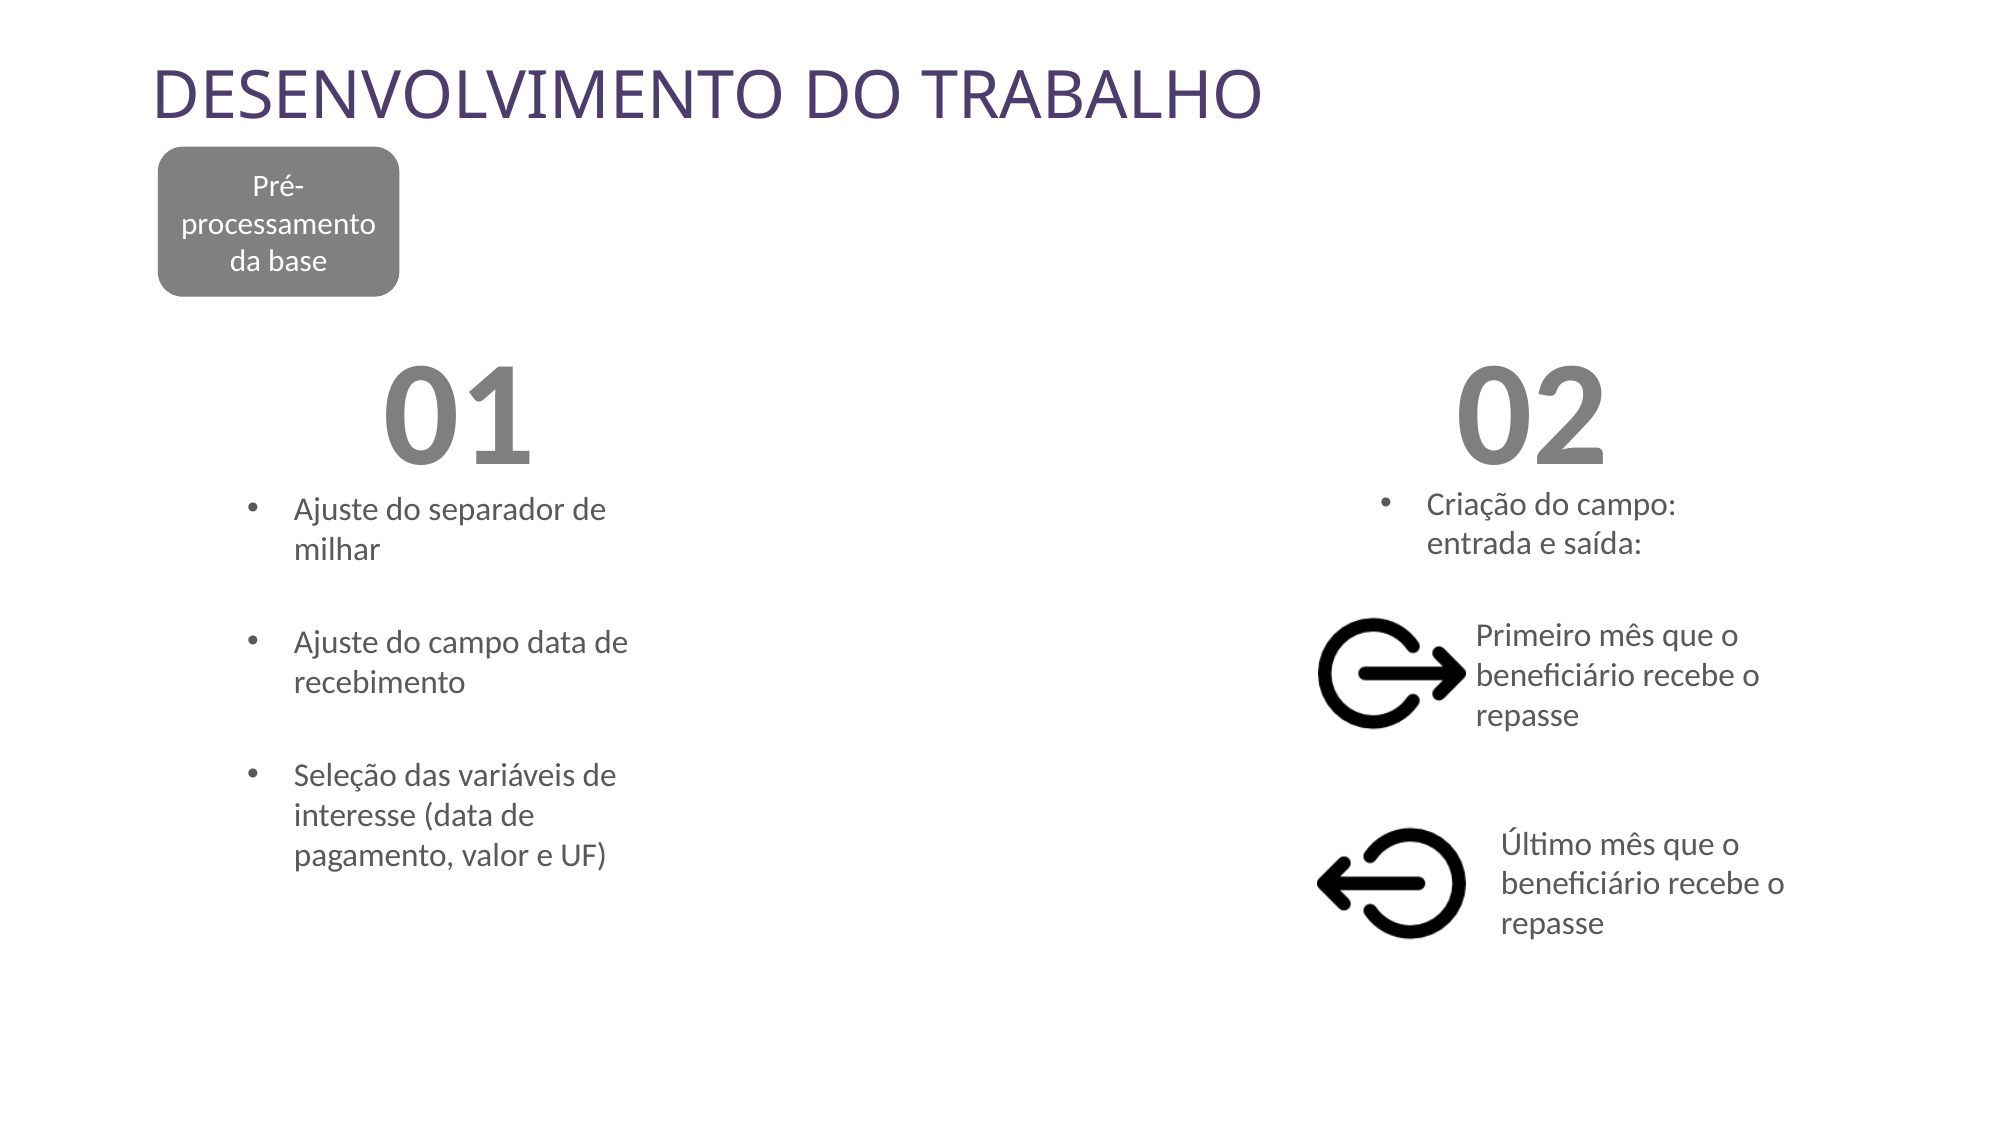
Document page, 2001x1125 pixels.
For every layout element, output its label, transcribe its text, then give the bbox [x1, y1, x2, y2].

picture [1317, 809, 1466, 958]
text_box Pré-processamento da base [156, 145, 401, 298]
text_box 01 [383, 314, 536, 495]
picture [1317, 599, 1466, 748]
text_box Criação do campo: entrada e saída: [1379, 481, 1686, 609]
text_box 02 [1456, 314, 1609, 495]
text_box DESENVOLVIMENTO DO TRABALHO [136, 44, 1538, 140]
text_box Ajuste do separador de milhar Ajuste do campo data de recebimento Seleção das variáveis de interesse (data de pagamento, valor e UF) [247, 487, 673, 967]
text_box Primeiro mês que o beneficiário recebe o repasse [1475, 613, 1782, 734]
text_box Último mês que o beneficiário recebe o repasse [1500, 821, 1807, 942]
